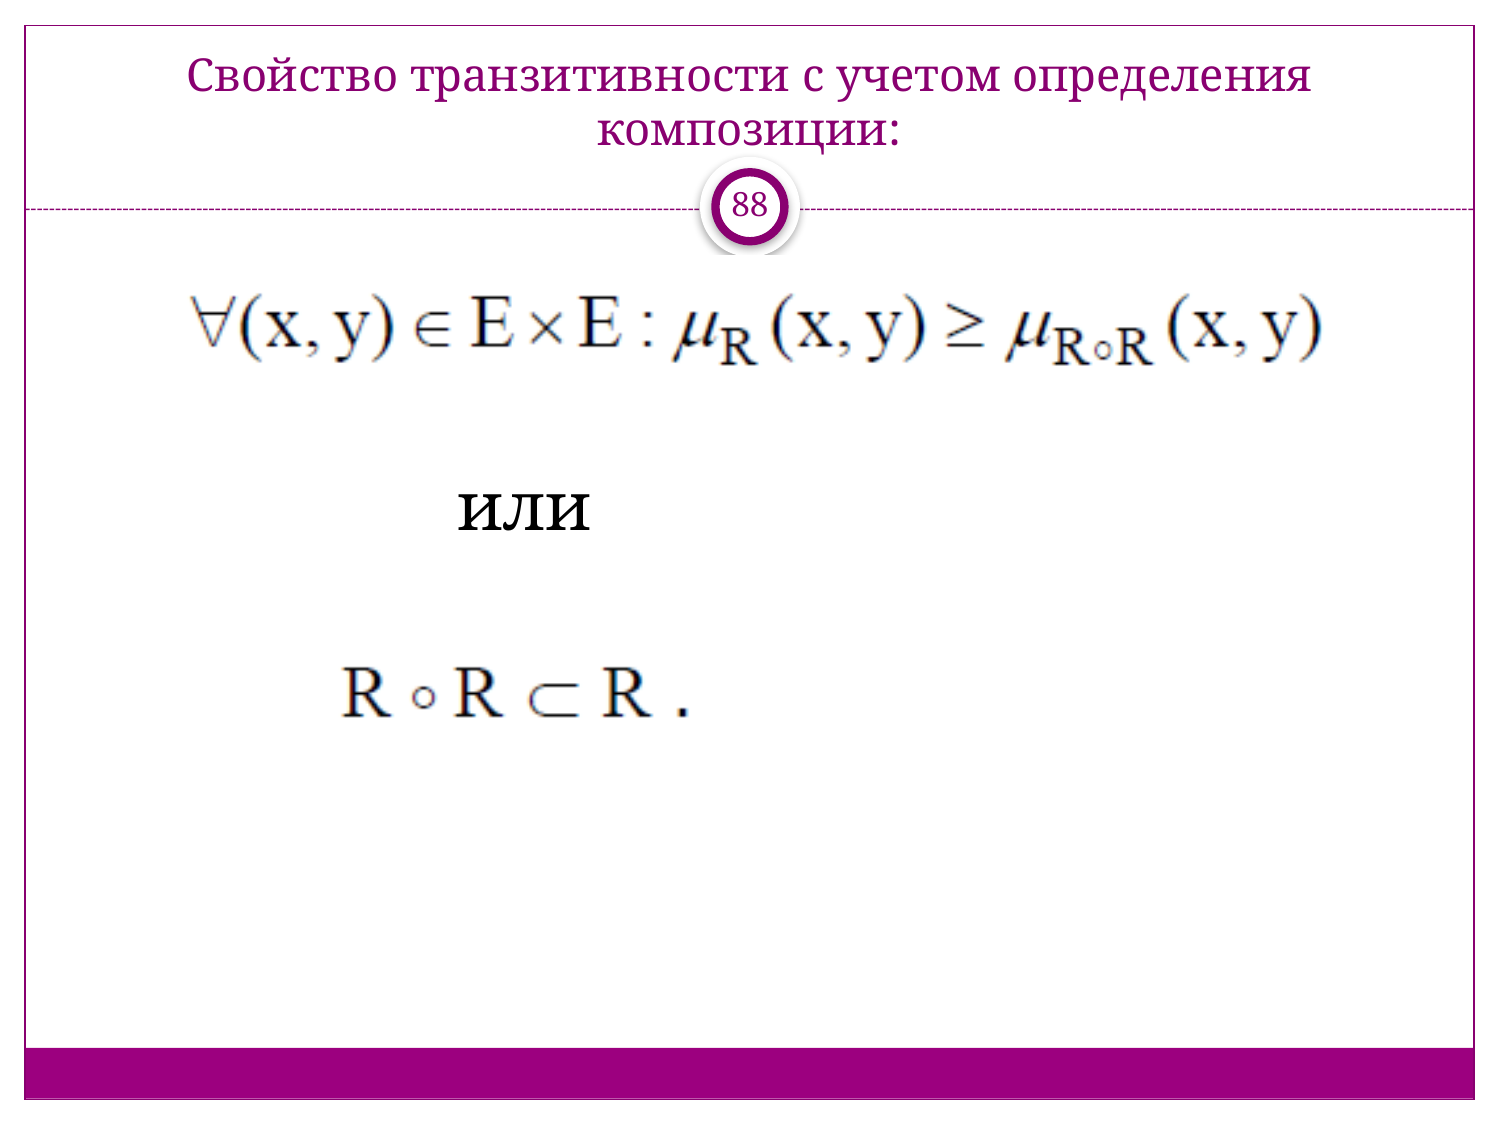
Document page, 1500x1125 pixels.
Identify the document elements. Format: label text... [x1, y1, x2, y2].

title Свойство транзитивности с учетом определения композиции: [49, 37, 1450, 162]
text_box или [442, 456, 916, 551]
slide_number 88 [712, 169, 788, 243]
picture [123, 255, 1395, 421]
picture [277, 633, 760, 784]
